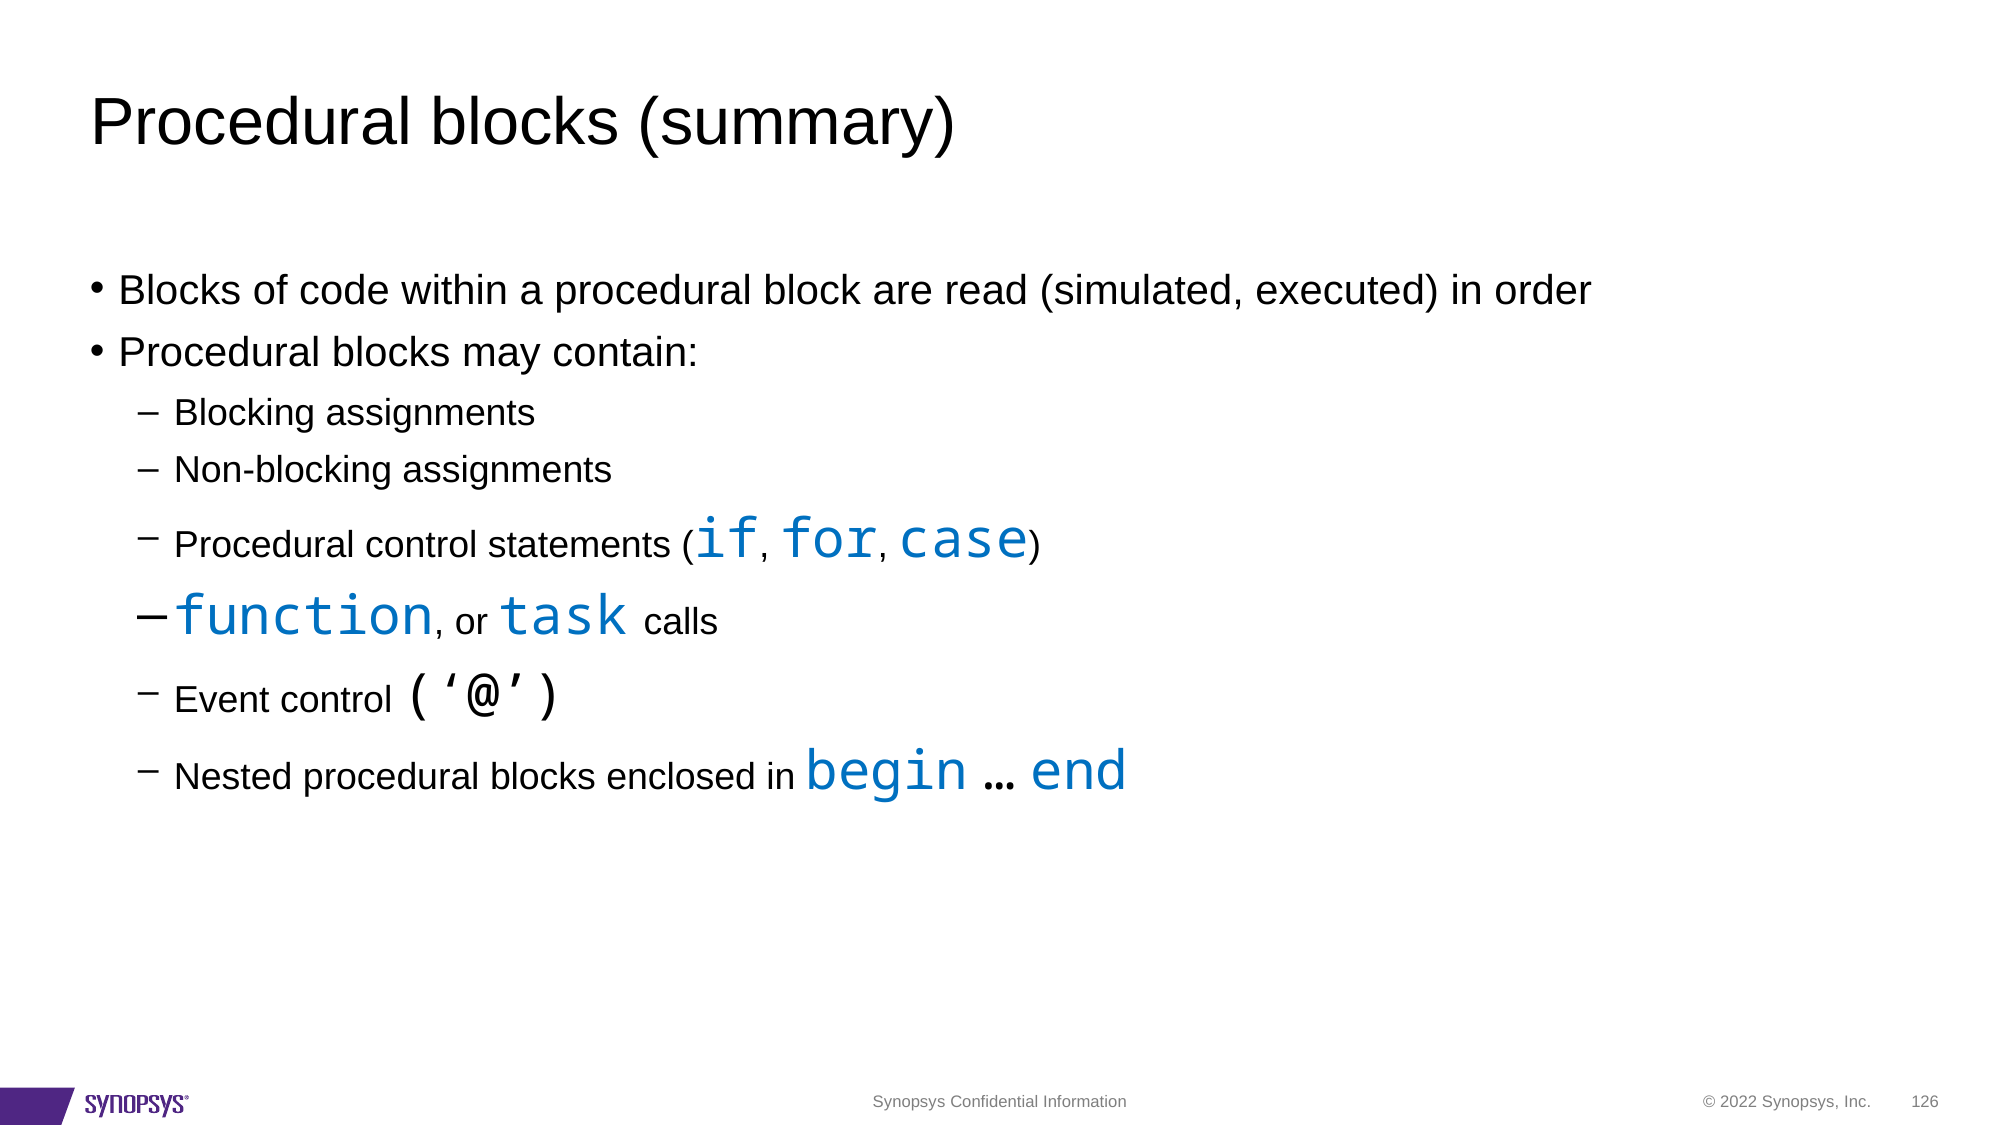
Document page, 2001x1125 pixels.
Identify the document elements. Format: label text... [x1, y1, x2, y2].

list Blocks of code within a procedural block are read (simulated, executed) in order Procedural blocks may contain: Blocking assignments Non-blocking assignments Procedural control statements (if, for, case) function, or task calls Event control (‘@’) Nested procedural blocks enclosed in begin … end [74, 254, 1925, 1050]
title Procedural blocks (summary) [75, 0, 1926, 165]
